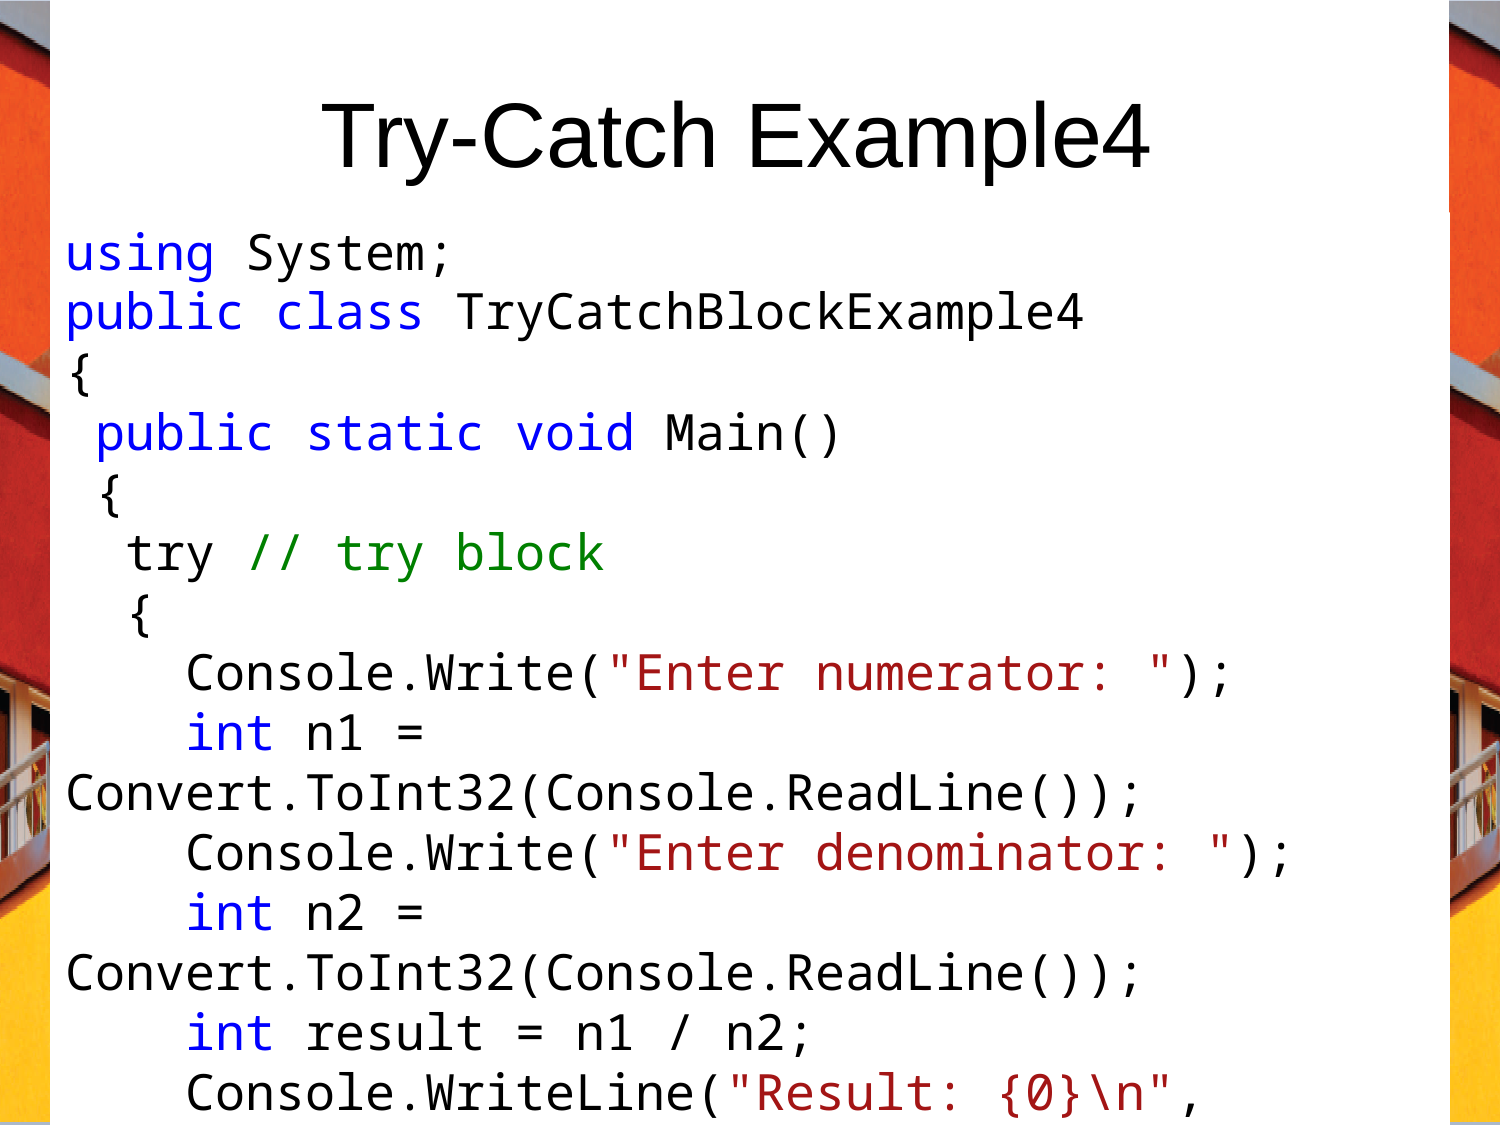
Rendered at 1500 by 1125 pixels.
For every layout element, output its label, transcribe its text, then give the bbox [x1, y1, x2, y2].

title Try-Catch Example4 [112, 37, 1388, 212]
list using System; public class TryCatchBlockExample4 { public static void Main() { try // try block { Console.Write("Enter numerator: "); int n1 = Convert.ToInt32(Console.ReadLine()); Console.Write("Enter denominator: "); int n2 = Convert.ToInt32(Console.ReadLine()); int result = n1 / n2; Console.WriteLine("Result: {0}\n", result); } [49, 212, 1451, 1125]
picture [0, 0, 50, 1125]
picture [1449, 0, 1500, 1125]
